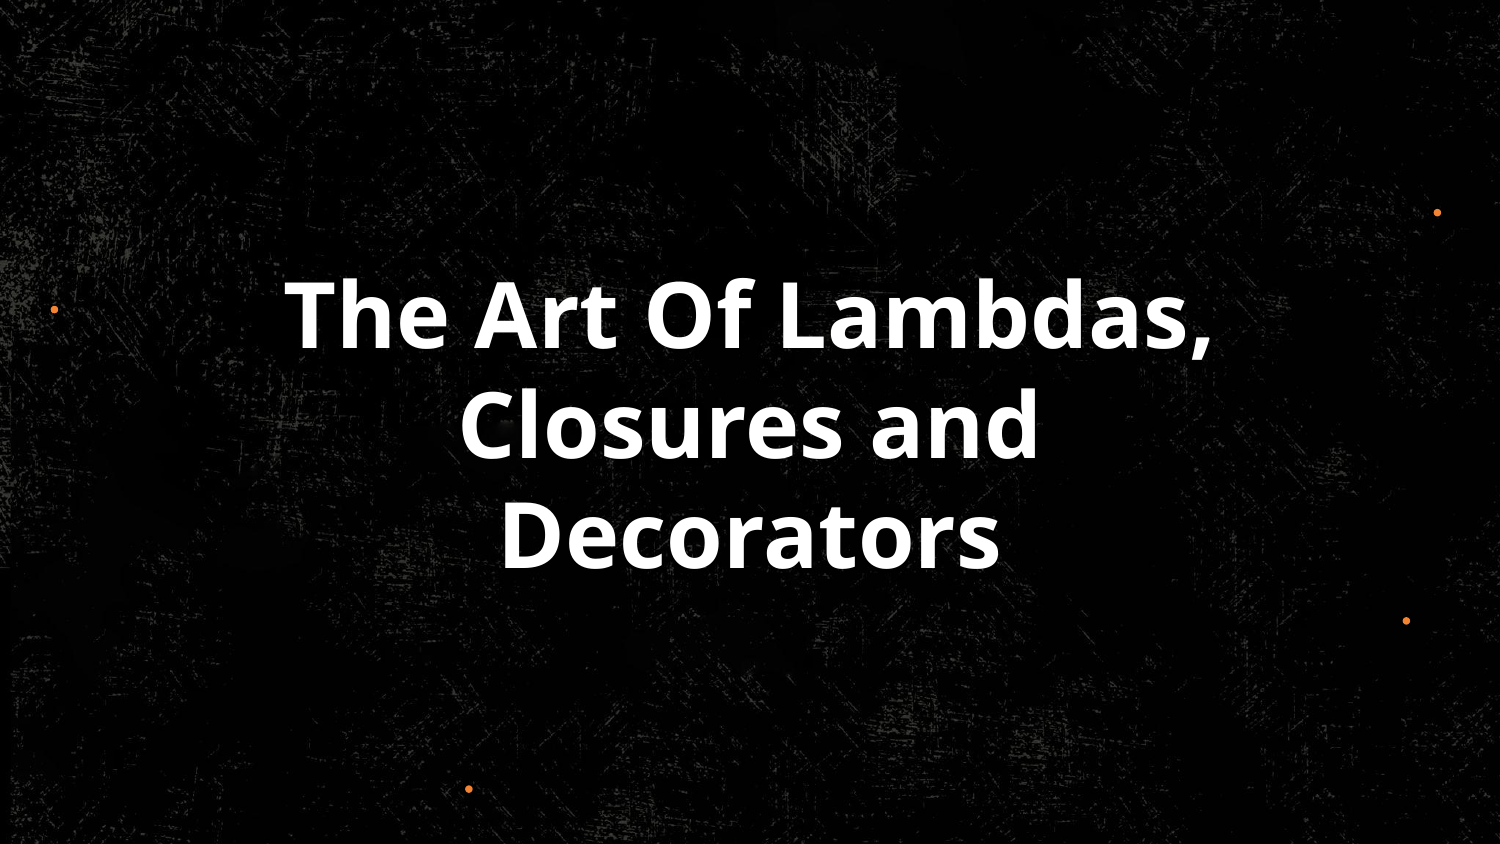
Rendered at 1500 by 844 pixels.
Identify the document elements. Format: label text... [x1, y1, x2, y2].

text_box The Art Of Lambdas, Closures and Decorators [194, 305, 1306, 539]
picture [0, 0, 1500, 844]
